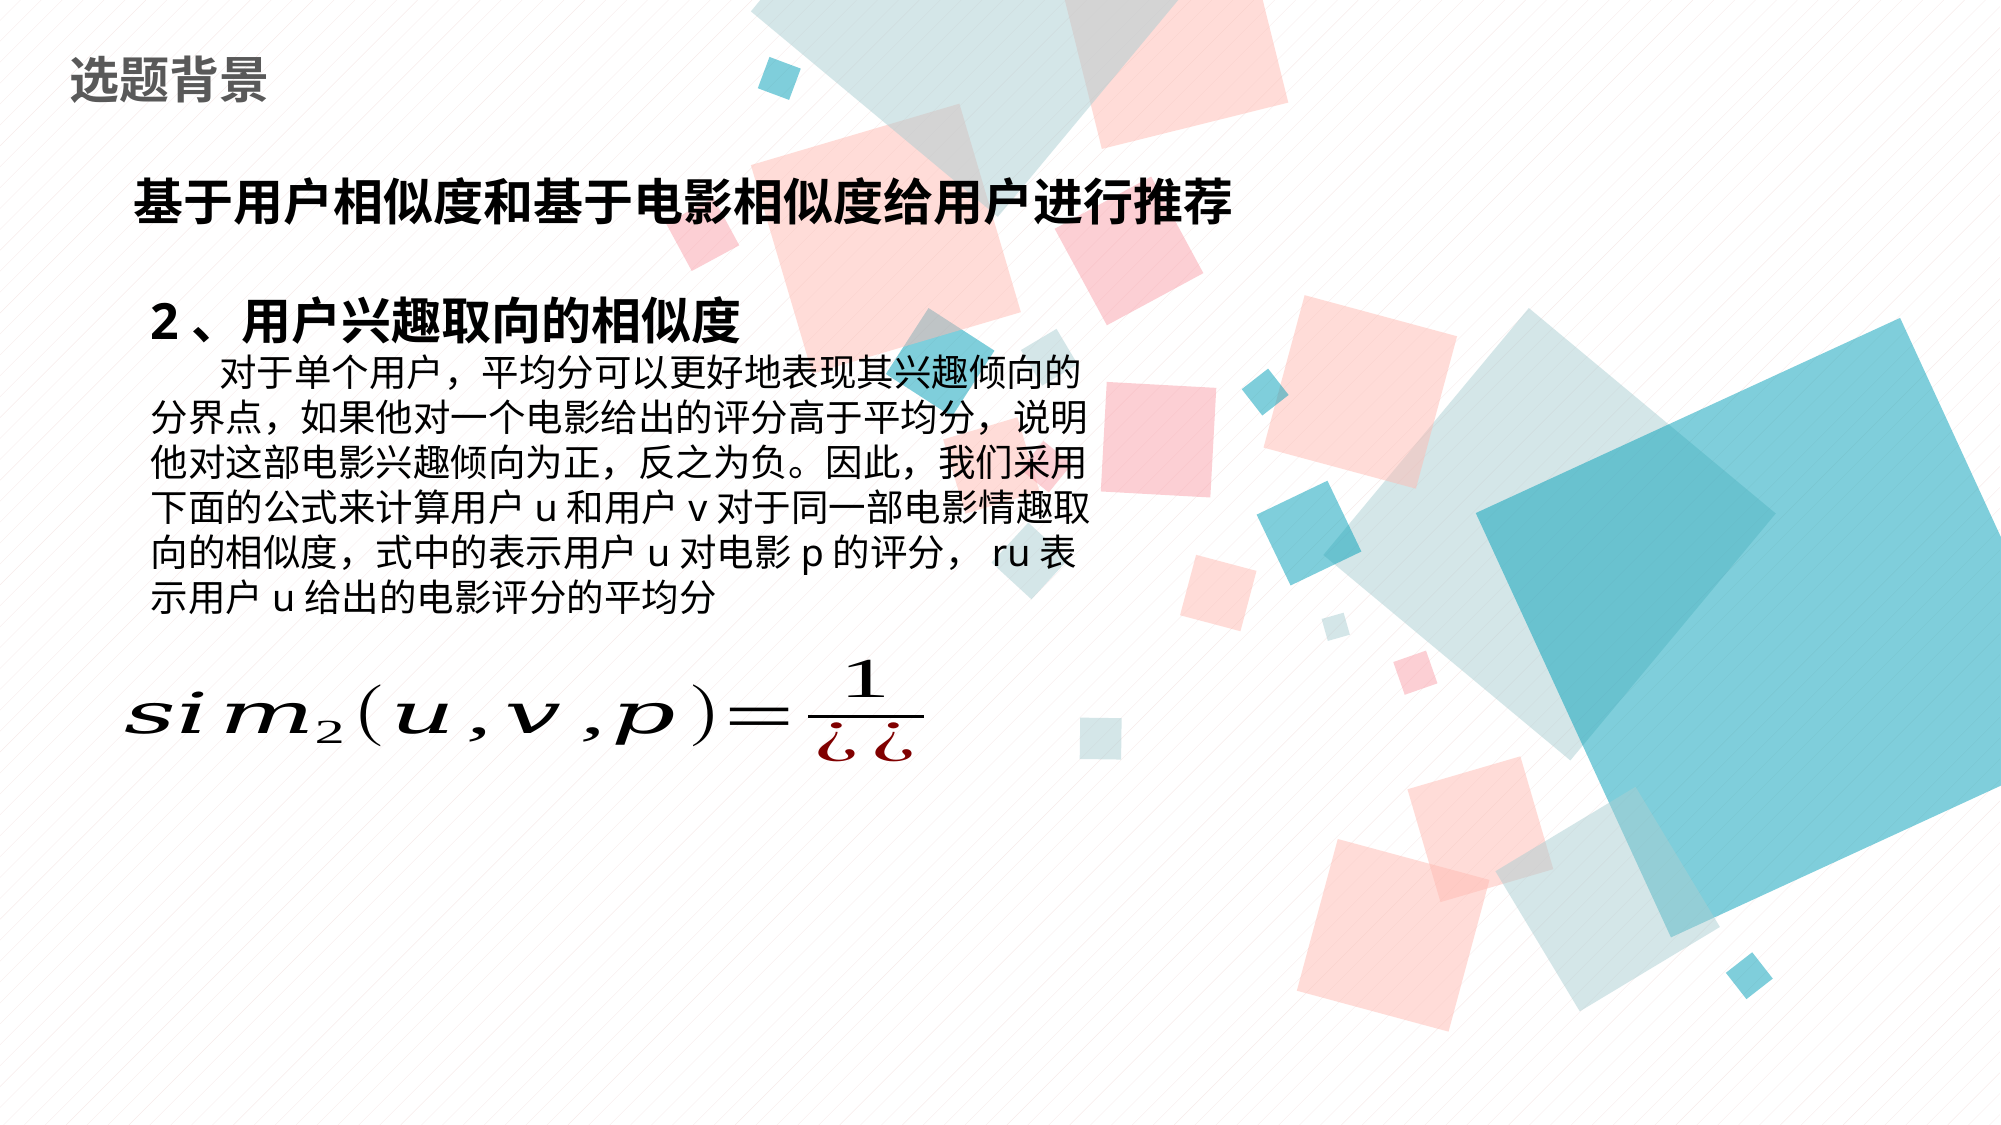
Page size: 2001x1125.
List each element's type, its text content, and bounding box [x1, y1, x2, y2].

text_box 基于用户相似度和基于电影相似度给用户进行推荐 [118, 145, 1511, 238]
text_box 选题背景 [55, 38, 974, 126]
